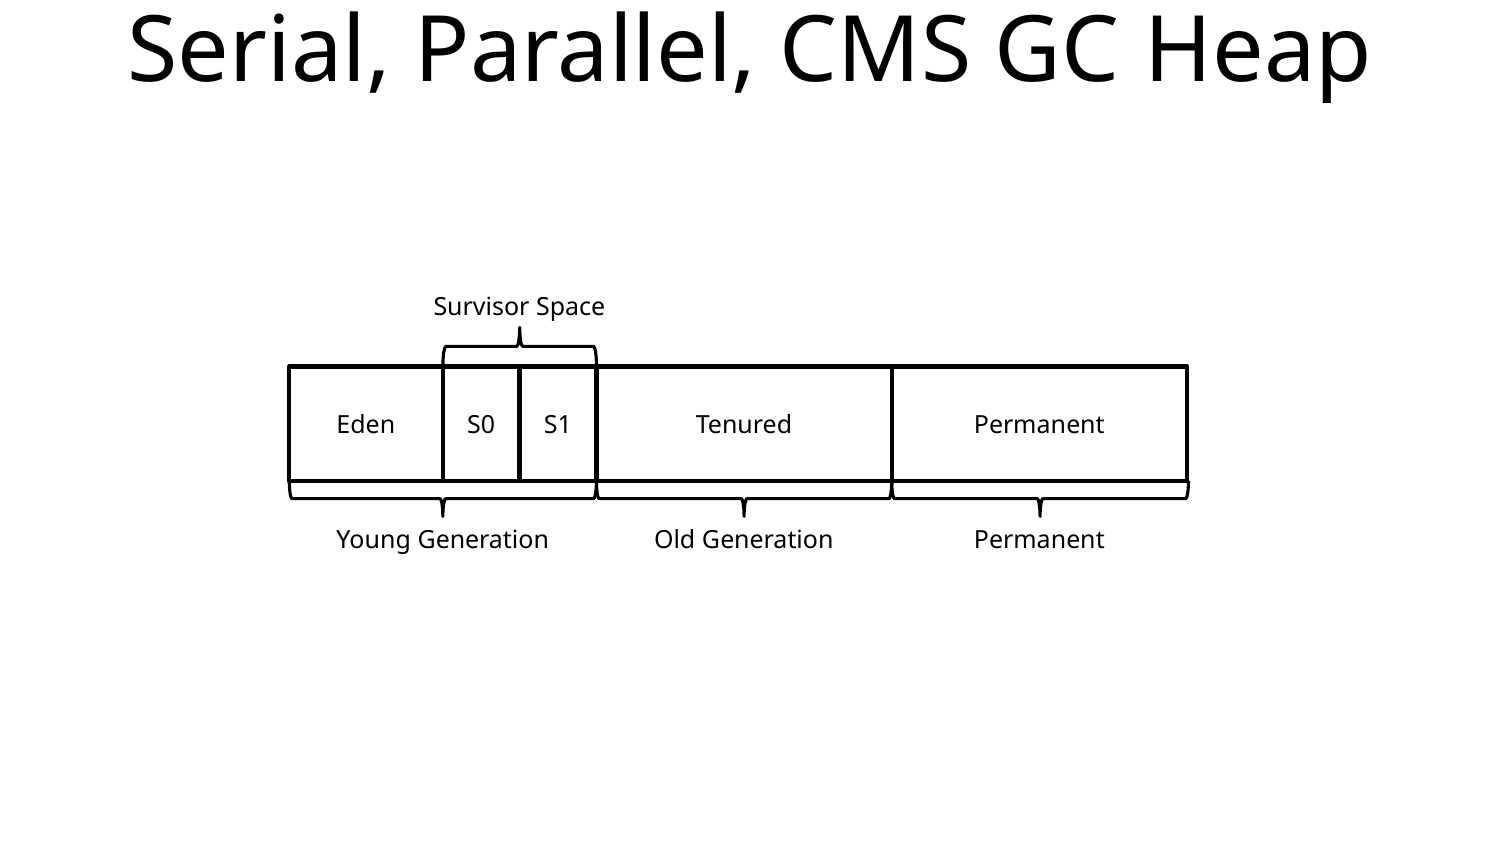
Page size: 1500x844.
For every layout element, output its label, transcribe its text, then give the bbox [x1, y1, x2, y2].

text_box [442, 342, 598, 366]
text_box Tenured [594, 364, 890, 480]
text_box Permanent [890, 364, 1189, 480]
text_box S1 [518, 366, 594, 480]
text_box Young Generation [307, 502, 579, 574]
text_box Old Generation [608, 502, 880, 574]
text_box Survisor Space [384, 269, 656, 342]
text_box [595, 480, 892, 502]
text_box Permanent [904, 502, 1175, 574]
text_box S0 [441, 364, 518, 480]
text_box [288, 480, 596, 502]
text_box [890, 480, 1190, 502]
text_box Eden [287, 364, 441, 483]
title Serial, Parallel, CMS GC Heap [75, 0, 1425, 115]
